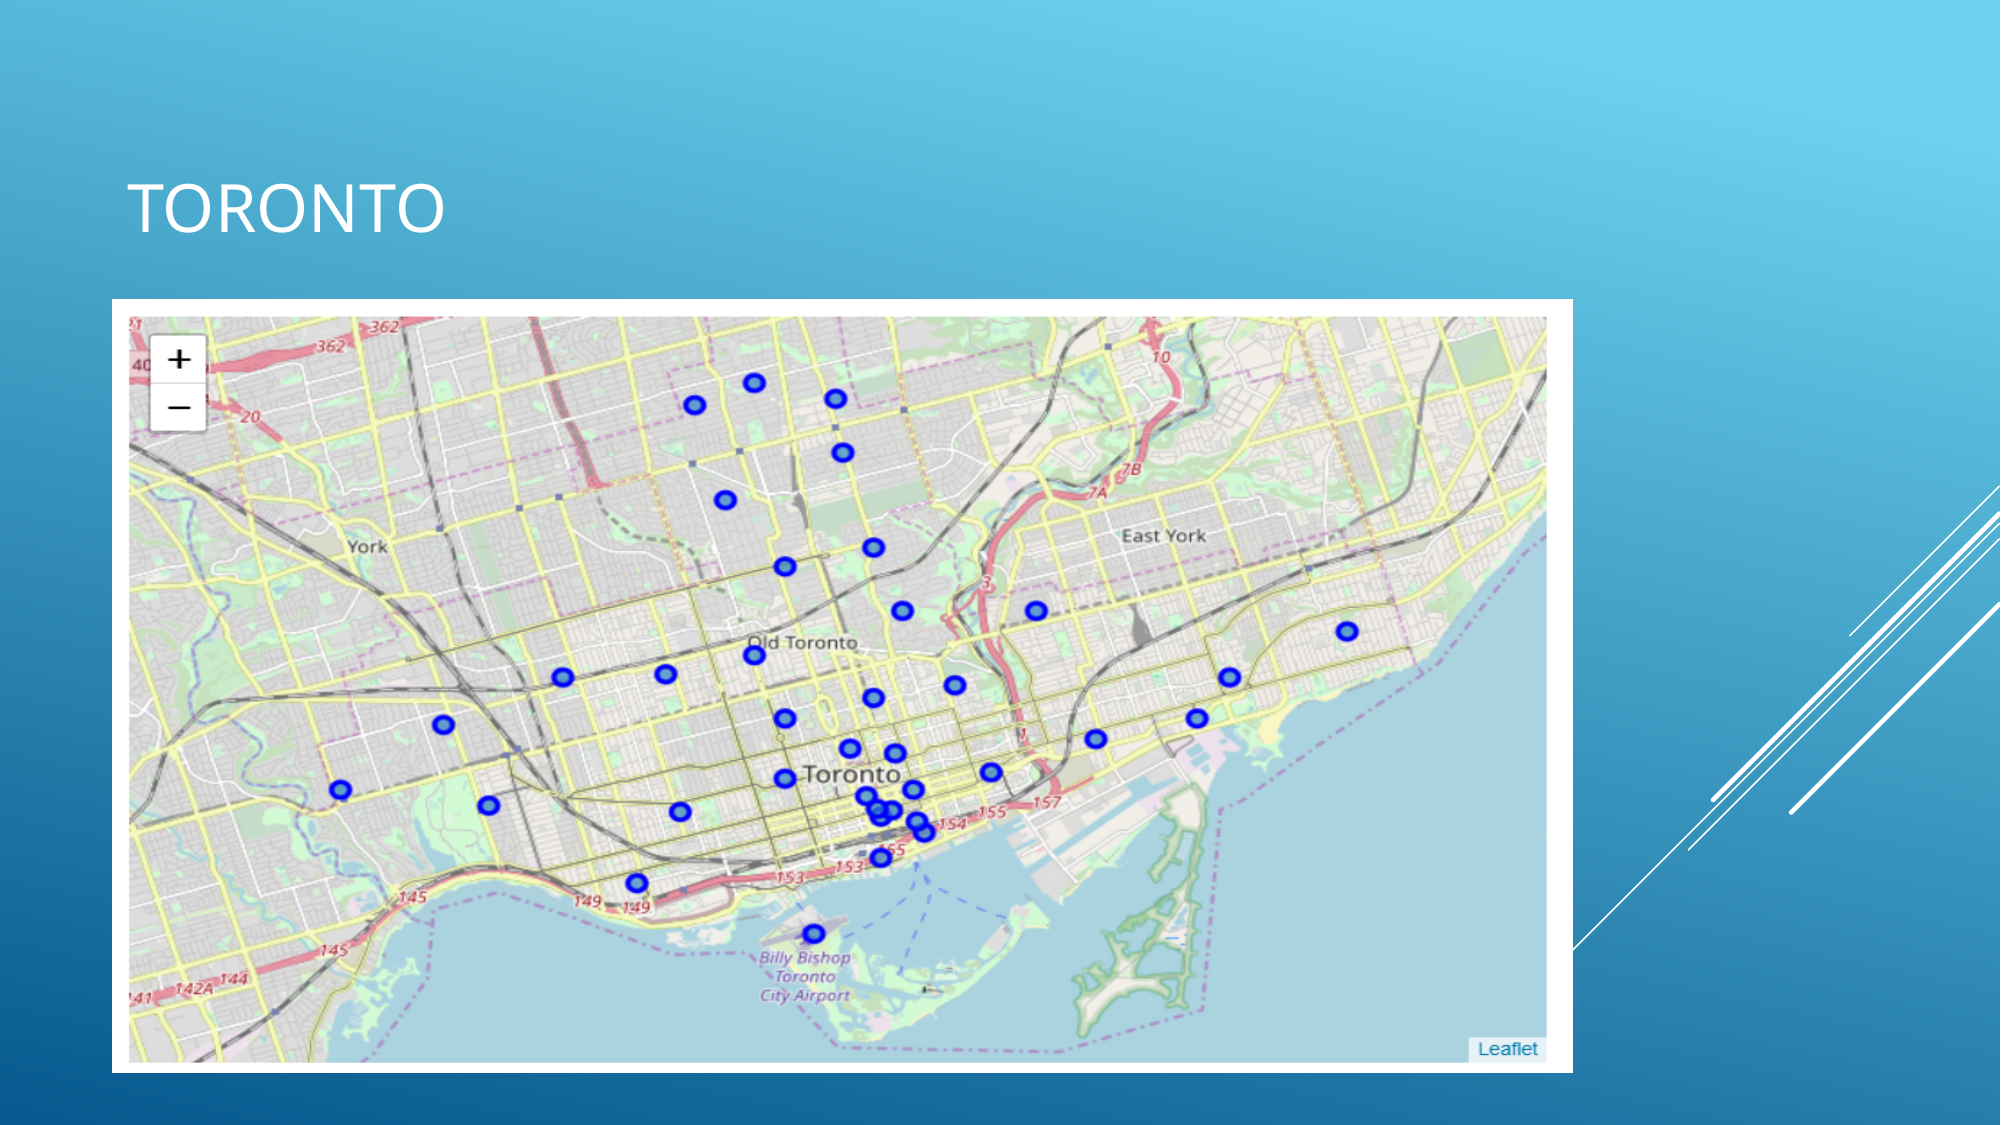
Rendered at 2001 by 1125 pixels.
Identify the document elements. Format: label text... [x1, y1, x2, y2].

title Toronto [112, 112, 1763, 300]
picture [111, 299, 1573, 1073]
